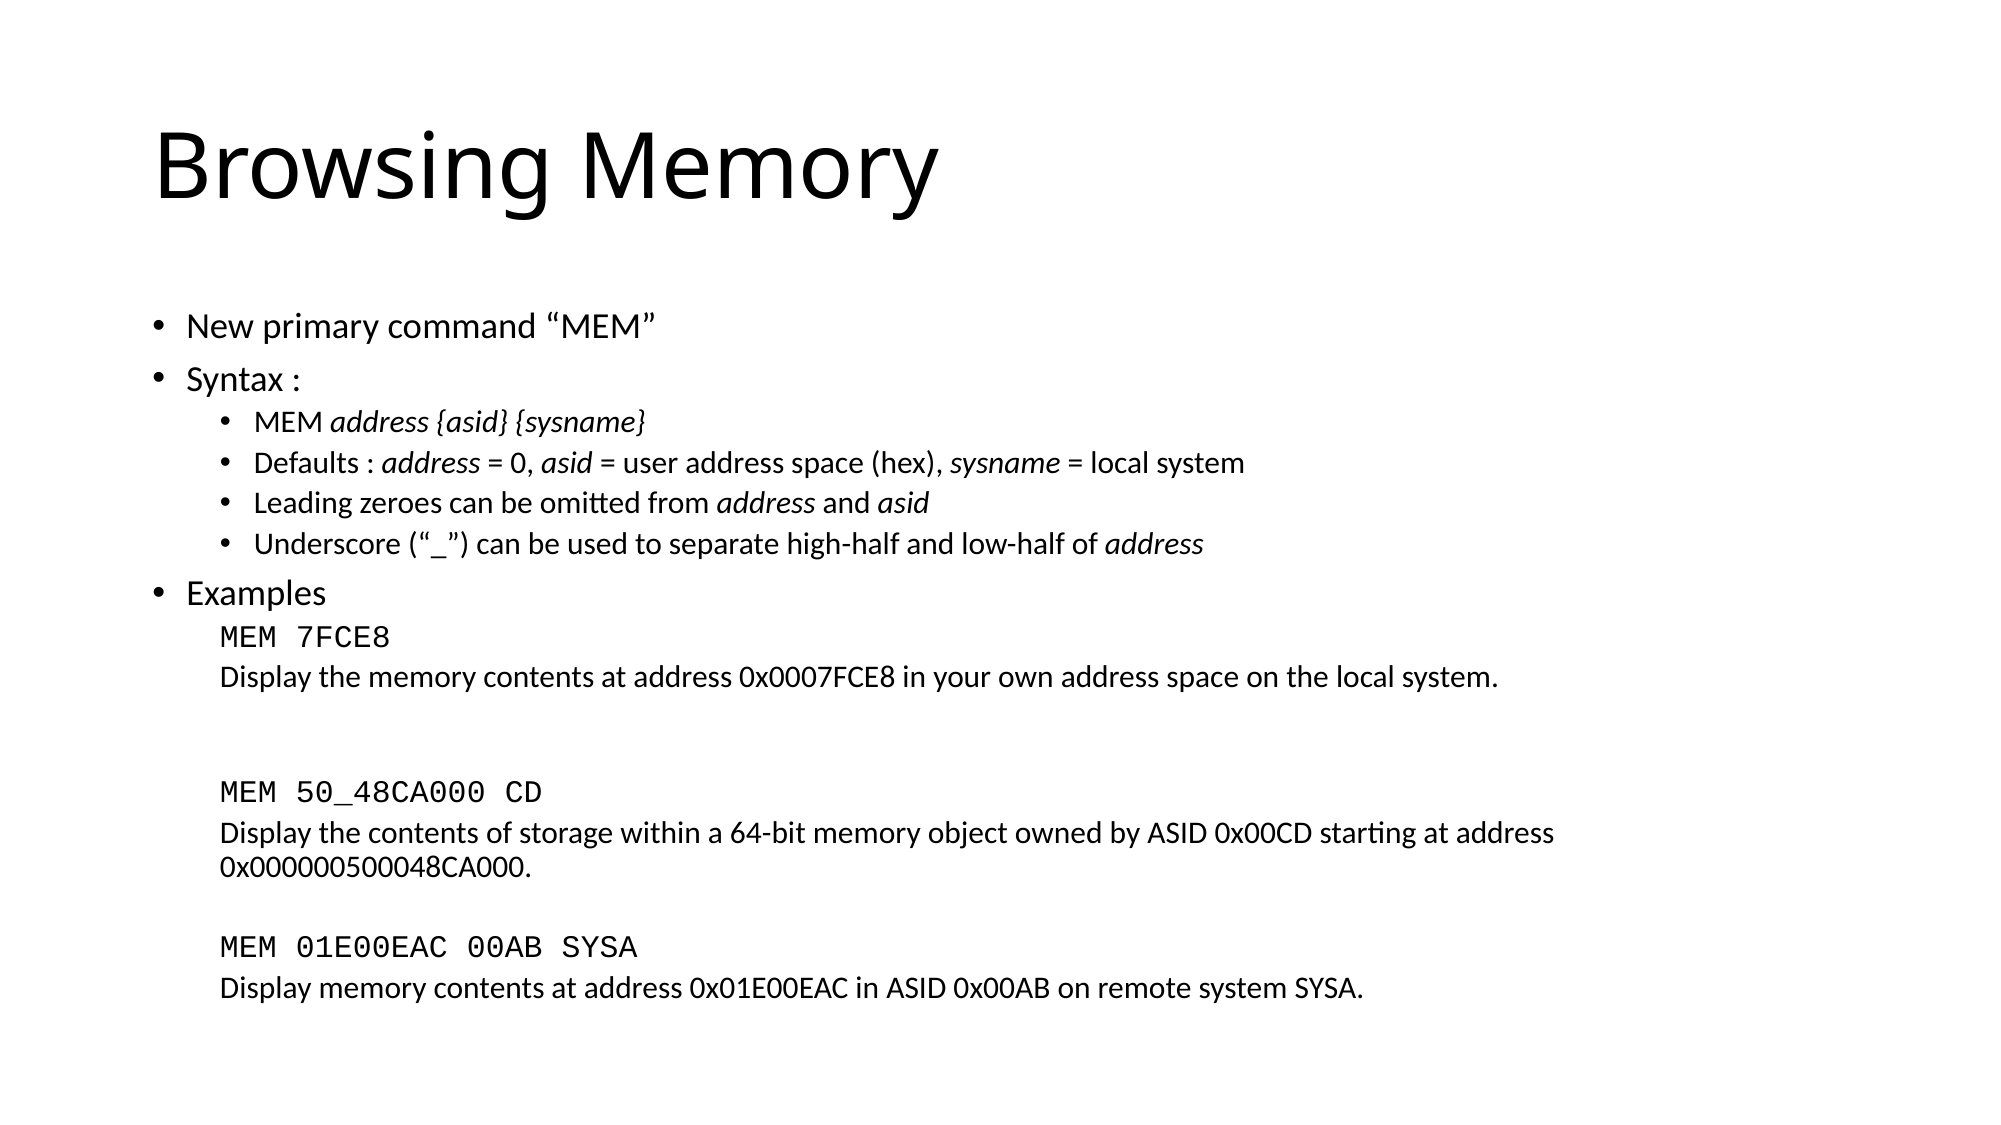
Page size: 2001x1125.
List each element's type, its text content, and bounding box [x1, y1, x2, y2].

list New primary command “MEM” Syntax : MEM address {asid} {sysname} Defaults : address = 0, asid = user address space (hex), sysname = local system Leading zeroes can be omitted from address and asid Underscore (“_”) can be used to separate high-half and low-half of address Examples MEM 7FCE8 Display the memory contents at address 0x0007FCE8 in your own address space on the local system. MEM 50_48CA000 CD Display the contents of storage within a 64-bit memory object owned by ASID 0x00CD starting at address 0x000000500048CA000. MEM 01E00EAC 00AB SYSA Display memory contents at address 0x01E00EAC in ASID 0x00AB on remote system SYSA. [137, 299, 1863, 1014]
title Browsing Memory [137, 59, 1863, 278]
